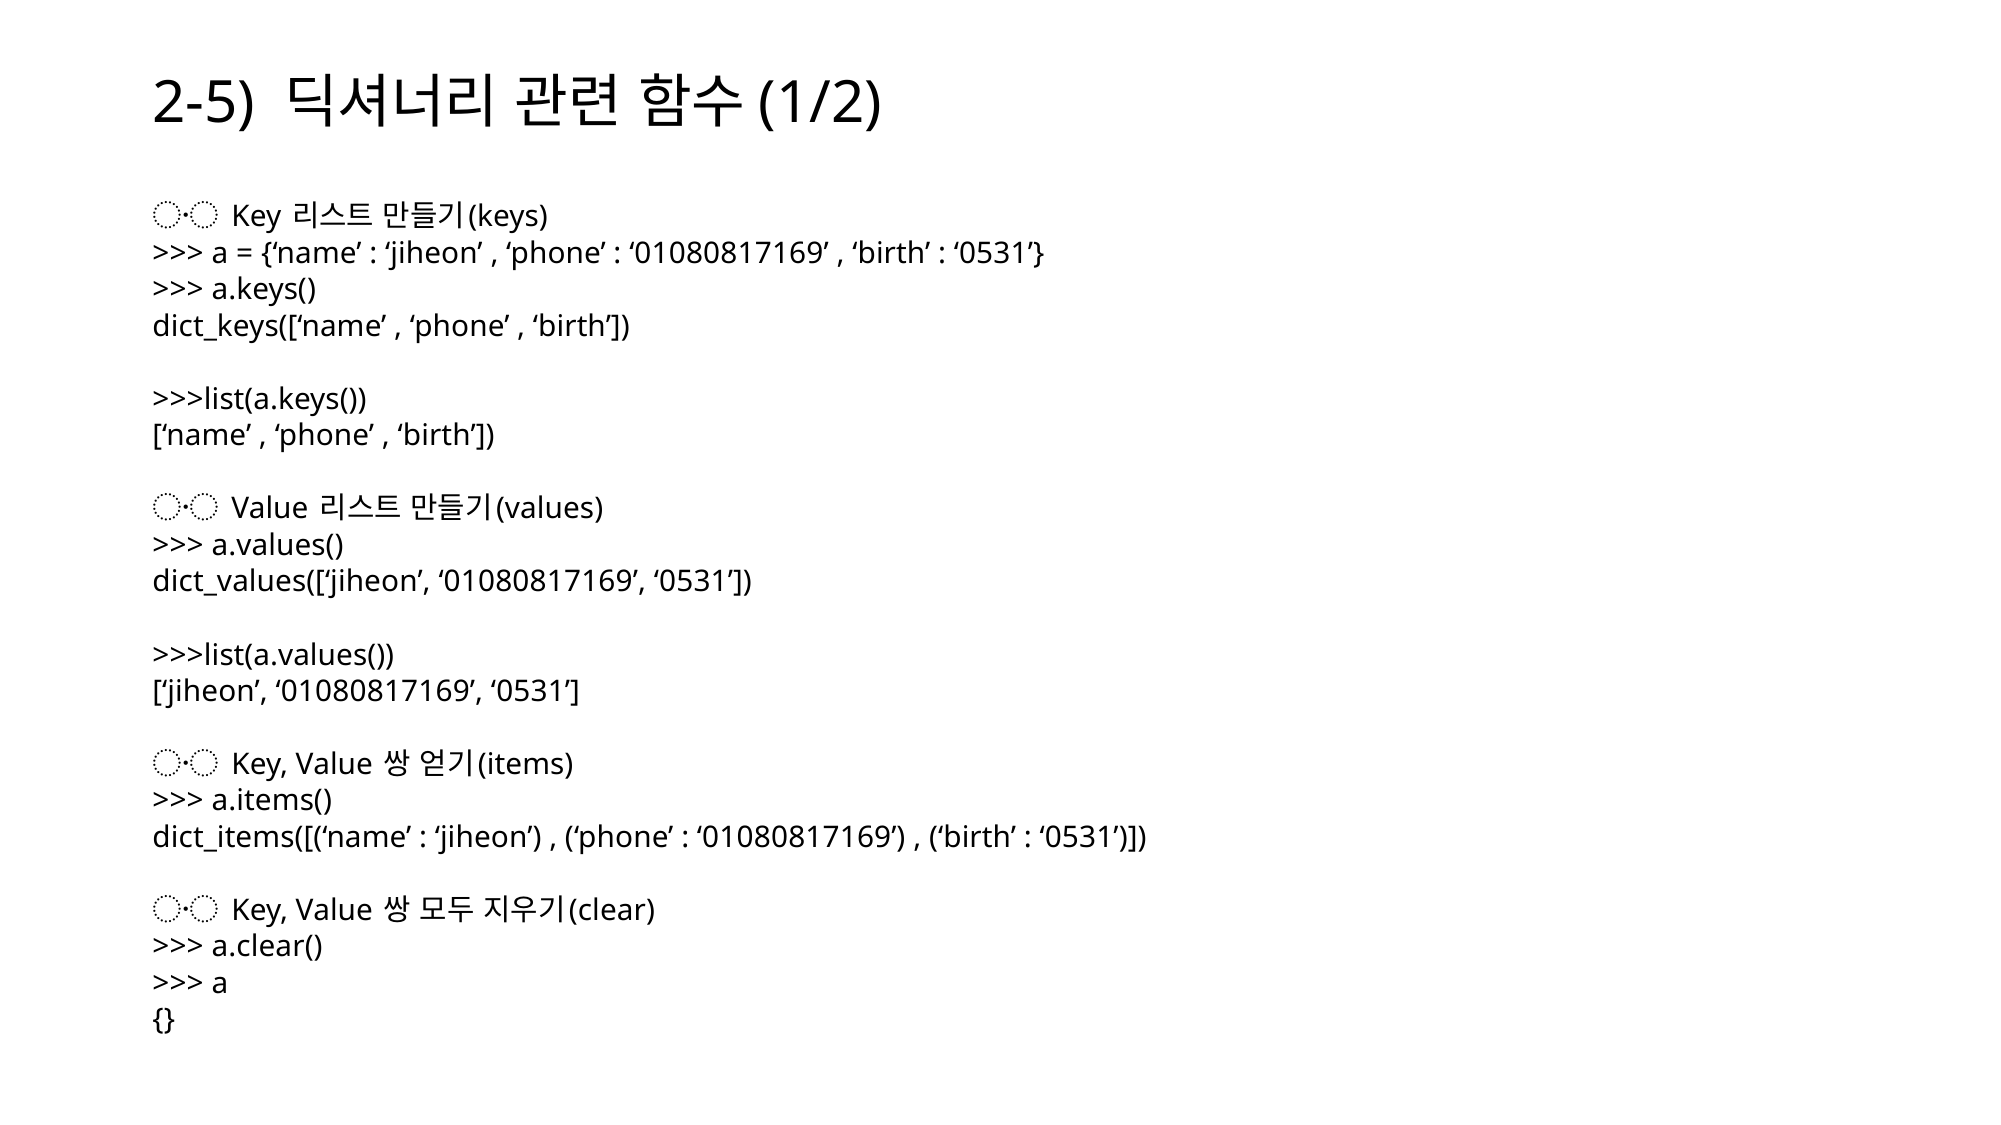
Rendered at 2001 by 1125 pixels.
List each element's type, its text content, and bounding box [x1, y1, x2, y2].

list 〮 Key 리스트 만들기(keys) >>> a = {‘name’ : ‘jiheon’ , ‘phone’ : ‘01080817169’ , ‘birth’ : ‘0531’} >>> a.keys() dict_keys([‘name’ , ‘phone’ , ‘birth’]) >>>list(a.keys()) [‘name’ , ‘phone’ , ‘birth’]) 〮 Value 리스트 만들기(values) >>> a.values() dict_values([‘jiheon’, ‘01080817169’, ‘0531’]) >>>list(a.values()) [‘jiheon’, ‘01080817169’, ‘0531’] 〮 Key, Value 쌍 얻기(items) >>> a.items() dict_items([(‘name’ : ‘jiheon’) , (‘phone’ : ‘01080817169’) , (‘birth’ : ‘0531’)]) 〮 Key, Value 쌍 모두 지우기(clear) >>> a.clear() >>> a {} [137, 193, 1863, 1044]
title 2-5) 딕셔너리 관련 함수(1/2) [137, 59, 1863, 149]
